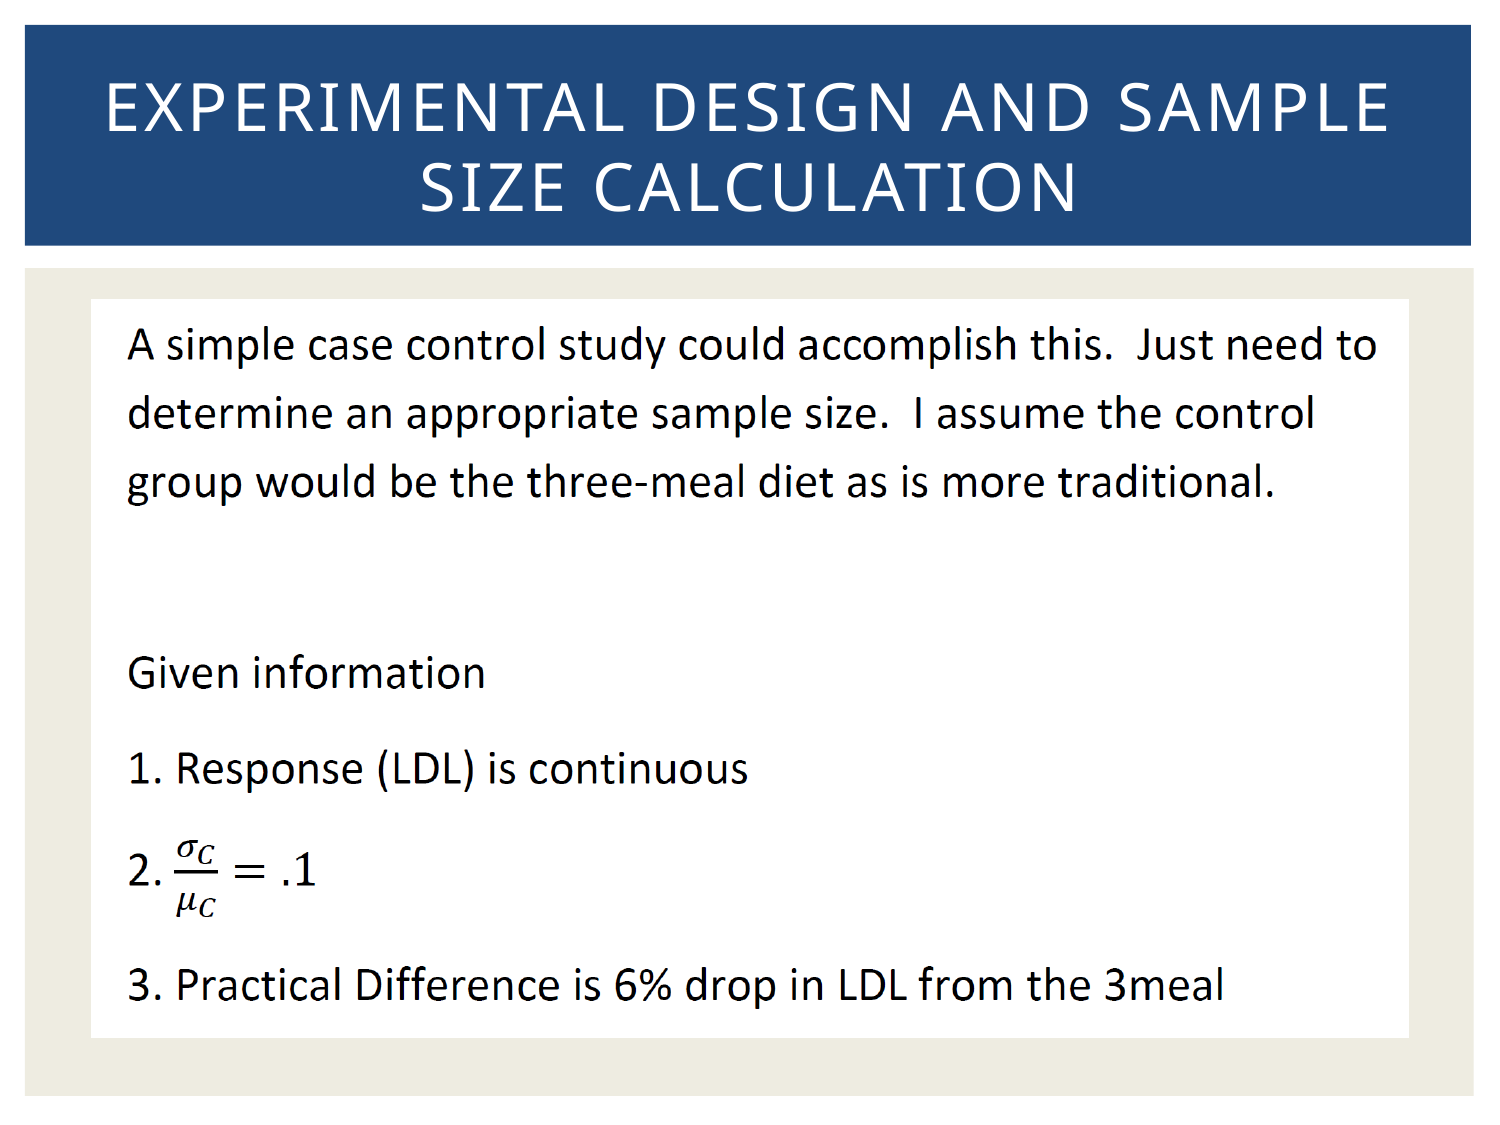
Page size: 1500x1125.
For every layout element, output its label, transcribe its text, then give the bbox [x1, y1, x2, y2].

title Experimental Design and Sample Size Calculation [62, 58, 1438, 232]
picture [91, 299, 1409, 1038]
